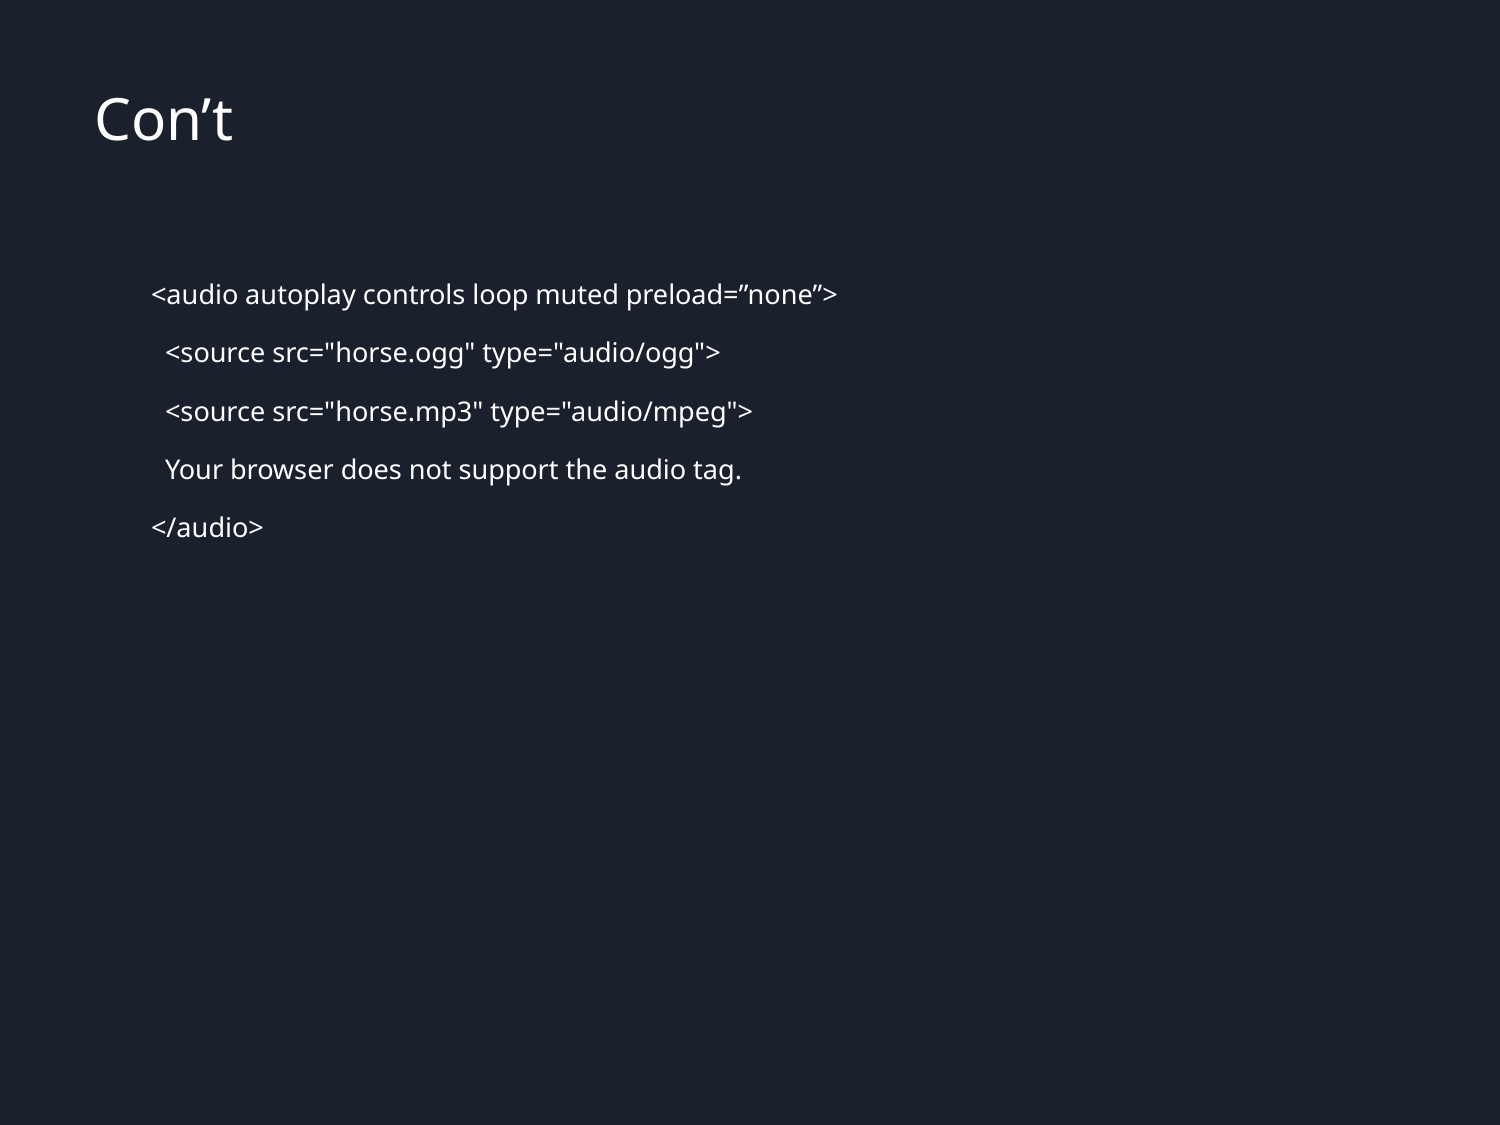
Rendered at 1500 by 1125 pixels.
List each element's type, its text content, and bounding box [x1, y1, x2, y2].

title Con’t [79, 74, 1237, 304]
list <audio autoplay controls loop muted preload=”none”> <source src="horse.ogg" type="audio/ogg"> <source src="horse.mp3" type="audio/mpeg"> Your browser does not support the audio tag. </audio> [135, 265, 1237, 793]
